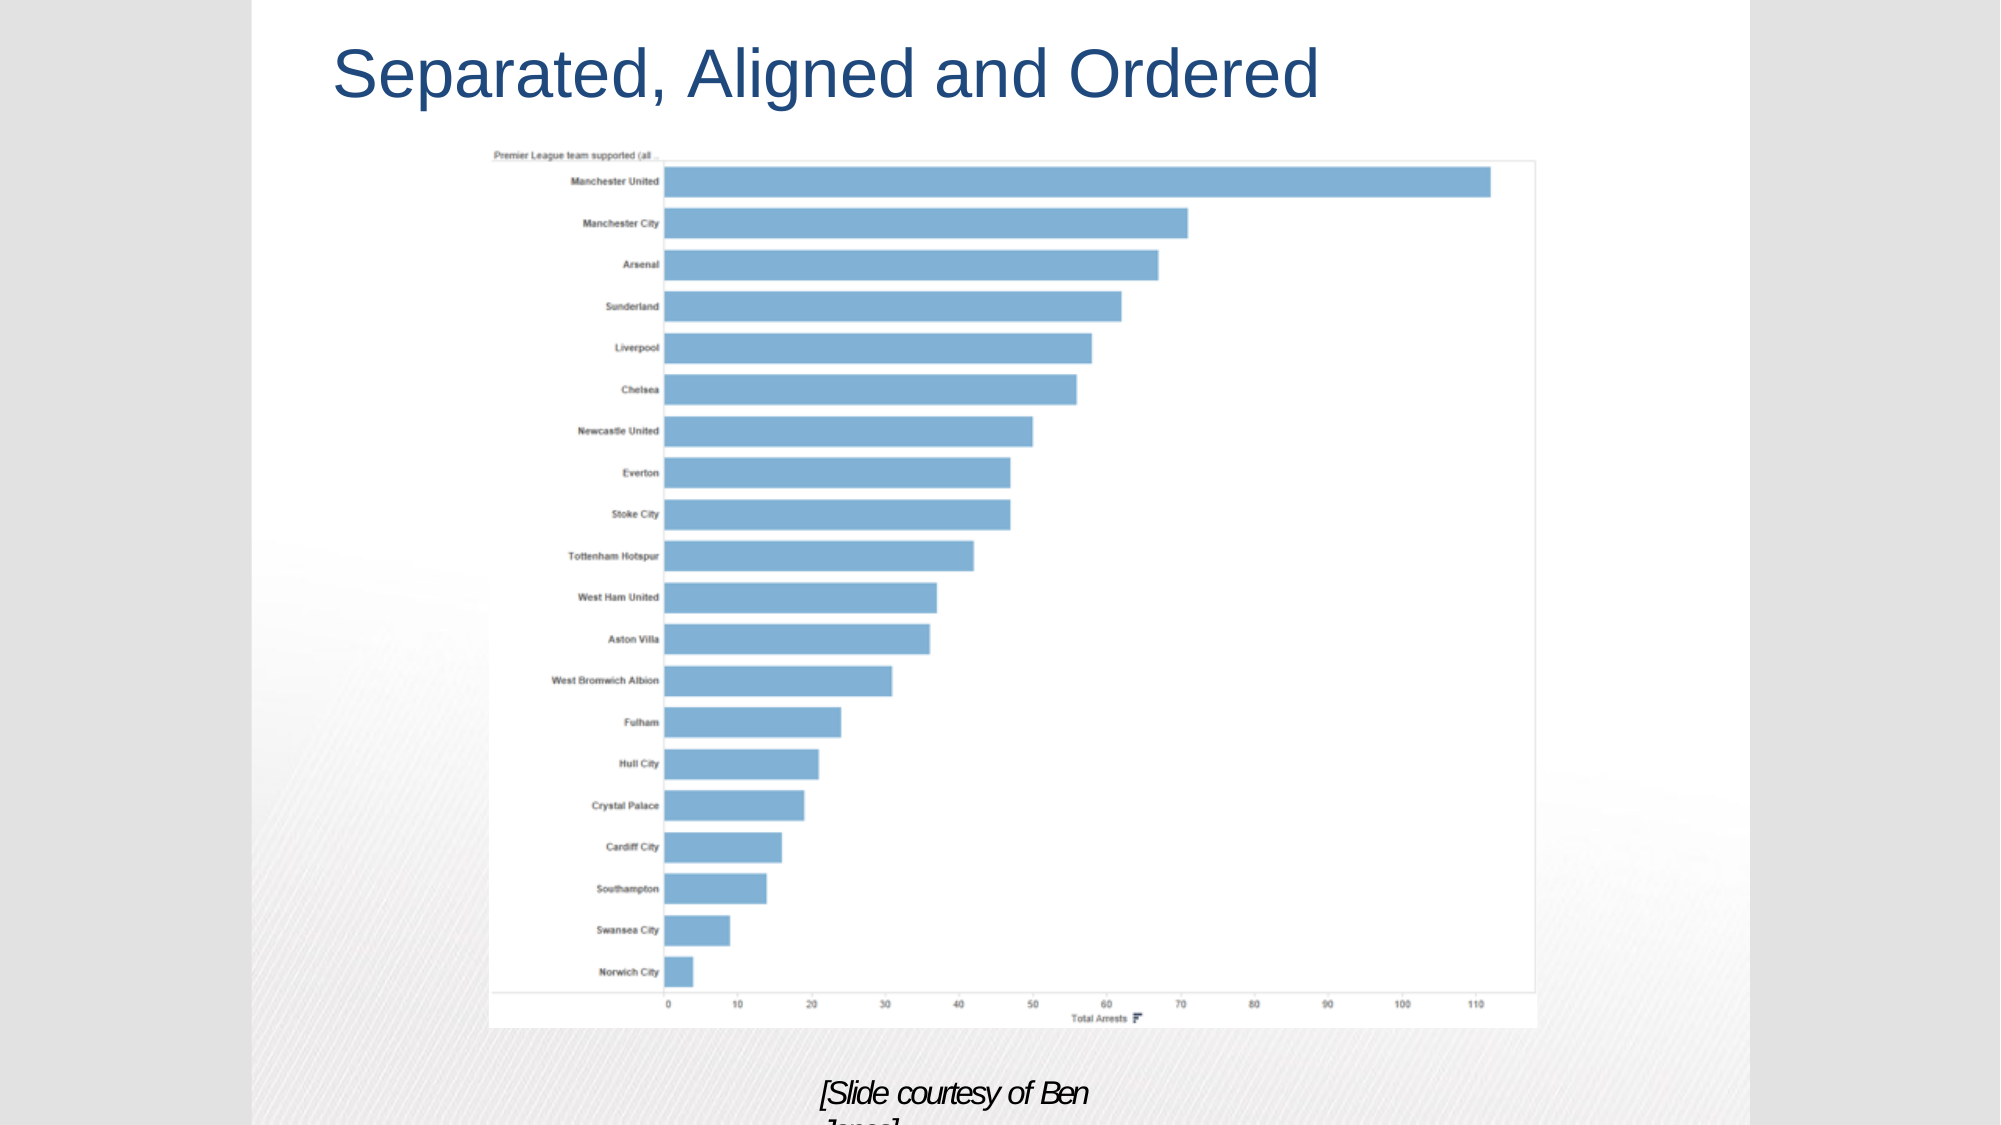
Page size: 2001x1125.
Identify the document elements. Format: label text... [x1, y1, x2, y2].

text_box [0, 0, 251, 1125]
text_box [Slide courtesy of Ben Jones] [818, 1073, 1174, 1125]
text_box [488, 140, 1538, 1028]
text_box [1750, 0, 2000, 1125]
title Separated, Aligned and Ordered [331, 0, 1321, 165]
text_box [251, 0, 1750, 1125]
